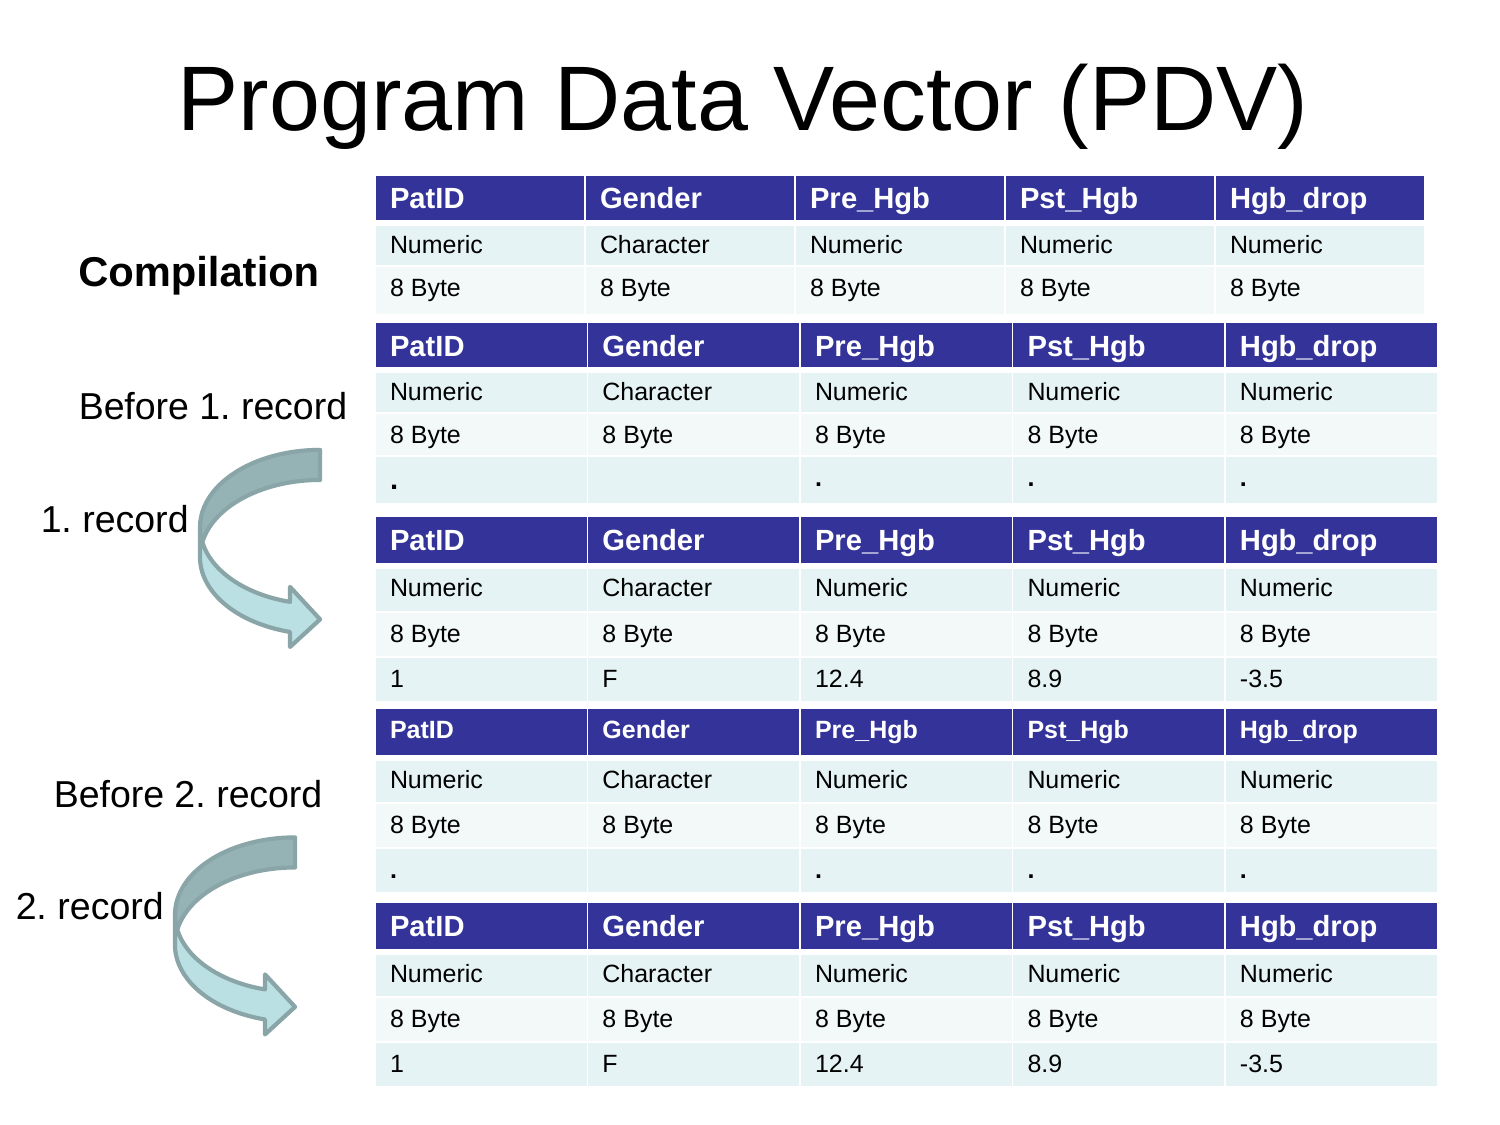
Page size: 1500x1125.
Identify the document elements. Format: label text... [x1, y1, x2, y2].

table_header PatID [376, 709, 587, 755]
table_cell . [801, 457, 1012, 503]
table_header PatID [376, 323, 587, 367]
table_cell 8 Byte [1006, 267, 1214, 314]
table_cell Character [588, 373, 799, 412]
table_cell Numeric [1226, 761, 1437, 802]
table_cell 8 Byte [376, 998, 587, 1041]
table_cell . [376, 849, 587, 892]
table_header Pre_Hgb [801, 709, 1012, 755]
table_cell 8 Byte [1226, 804, 1437, 847]
table_cell 8 Byte [1216, 267, 1424, 314]
table_cell 8 Byte [588, 414, 799, 455]
table_cell 8 Byte [1226, 414, 1437, 455]
table_header Hgb_drop [1216, 176, 1424, 220]
table_cell Numeric [1216, 226, 1424, 265]
table_cell Numeric [801, 761, 1012, 802]
table_header Hgb_drop [1226, 323, 1437, 367]
table_cell 8 Byte [1226, 998, 1437, 1041]
table_cell F [588, 658, 799, 701]
table_cell 8.9 [1013, 1043, 1224, 1086]
table_cell 8 Byte [801, 613, 1012, 656]
table_cell Character [588, 569, 799, 611]
table_header Hgb_drop [1226, 517, 1437, 563]
table_cell Character [588, 761, 799, 802]
title Program Data Vector (PDV) [24, 0, 1463, 188]
table_cell 8 Byte [376, 804, 587, 847]
table_header Pst_Hgb [1013, 517, 1224, 563]
table_cell 8 Byte [796, 267, 1004, 314]
text_box Compilation [63, 237, 335, 303]
table_cell 8 Byte [588, 998, 799, 1041]
table_cell . [1226, 849, 1437, 892]
table_header Pst_Hgb [1013, 903, 1224, 949]
table_cell 8 Byte [1013, 613, 1224, 656]
table_cell 8 Byte [1013, 804, 1224, 847]
table_cell -3.5 [1226, 658, 1437, 701]
table_header Pre_Hgb [801, 903, 1012, 949]
table_cell 8 Byte [586, 267, 794, 314]
table_cell [588, 849, 799, 892]
table_cell 8 Byte [801, 414, 1012, 455]
table_cell Numeric [1226, 955, 1437, 996]
table_cell 8 Byte [801, 804, 1012, 847]
text_box Before 2. record [39, 762, 338, 823]
table_cell 8 Byte [1013, 998, 1224, 1041]
table_header Pre_Hgb [801, 323, 1012, 367]
table_header Hgb_drop [1226, 709, 1437, 755]
table_cell 8 Byte [376, 414, 587, 455]
table_header Gender [588, 709, 799, 755]
table_cell Numeric [1226, 569, 1437, 611]
text_box 1. record [25, 487, 204, 548]
table_cell 8.9 [1013, 658, 1224, 701]
table_cell . [1013, 457, 1224, 503]
table_cell [588, 457, 799, 503]
text_box [172, 835, 298, 1037]
table_header Gender [588, 323, 799, 367]
table_cell Numeric [801, 955, 1012, 996]
table_cell Character [586, 226, 794, 265]
table_cell Numeric [376, 373, 587, 412]
table_cell 8 Byte [1226, 613, 1437, 656]
table_header Pre_Hgb [801, 517, 1012, 563]
table_header Pst_Hgb [1013, 709, 1224, 755]
table_cell Numeric [1013, 955, 1224, 996]
table_header Pst_Hgb [1006, 176, 1214, 220]
table_cell Numeric [376, 226, 584, 265]
table_cell Numeric [801, 569, 1012, 611]
table_cell Numeric [376, 761, 587, 802]
text_box 2. record [1, 874, 179, 935]
text_box Before 1. record [64, 374, 363, 435]
table_cell 8 Byte [1013, 414, 1224, 455]
table_cell 8 Byte [376, 267, 584, 314]
table_header PatID [376, 903, 587, 949]
table_cell 12.4 [801, 658, 1012, 701]
table_header PatID [376, 176, 584, 220]
table_cell -3.5 [1226, 1043, 1437, 1086]
table_cell F [588, 1043, 799, 1086]
table_cell . [1013, 849, 1224, 892]
table_cell 12.4 [801, 1043, 1012, 1086]
table_header PatID [376, 517, 587, 563]
text_box [197, 447, 323, 649]
table_cell . [1226, 457, 1437, 503]
table_header Gender [588, 903, 799, 949]
table_cell . [376, 457, 587, 503]
table_cell Numeric [1013, 569, 1224, 611]
table_header Hgb_drop [1226, 903, 1437, 949]
table_header Gender [588, 517, 799, 563]
table_header Pst_Hgb [1013, 323, 1224, 367]
table_cell Numeric [1013, 761, 1224, 802]
table_cell 8 Byte [376, 613, 587, 656]
table_cell Numeric [801, 373, 1012, 412]
table_cell Numeric [1006, 226, 1214, 265]
table_cell Numeric [1013, 373, 1224, 412]
table_cell 8 Byte [588, 613, 799, 656]
table_cell Numeric [376, 569, 587, 611]
table_cell . [801, 849, 1012, 892]
table_header Pre_Hgb [796, 176, 1004, 220]
table_cell Numeric [376, 955, 587, 996]
table_cell 8 Byte [588, 804, 799, 847]
table_cell 1 [376, 658, 587, 701]
table_cell Character [588, 955, 799, 996]
table_cell Numeric [796, 226, 1004, 265]
table_cell 8 Byte [801, 998, 1012, 1041]
table_cell Numeric [1226, 373, 1437, 412]
table_header Gender [586, 176, 794, 220]
table_cell 1 [376, 1043, 587, 1086]
